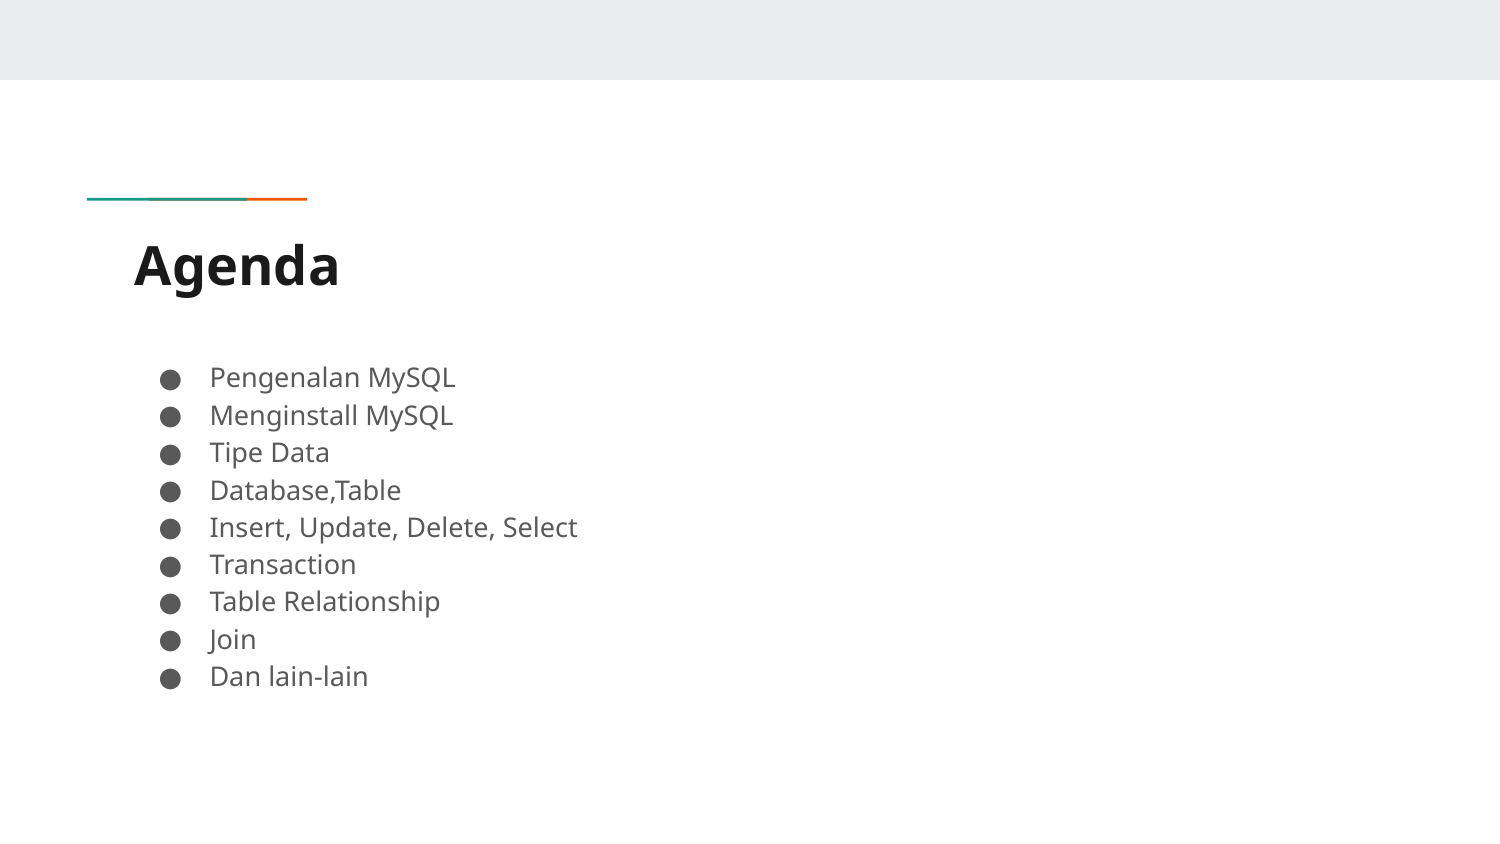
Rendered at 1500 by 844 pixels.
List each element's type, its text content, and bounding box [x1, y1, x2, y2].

title Agenda [119, 216, 1381, 305]
list Pengenalan MySQL Menginstall MySQL Tipe Data Database,Table Insert, Update, Delete, Select Transaction Table Relationship Join Dan lain-lain [119, 341, 1381, 712]
